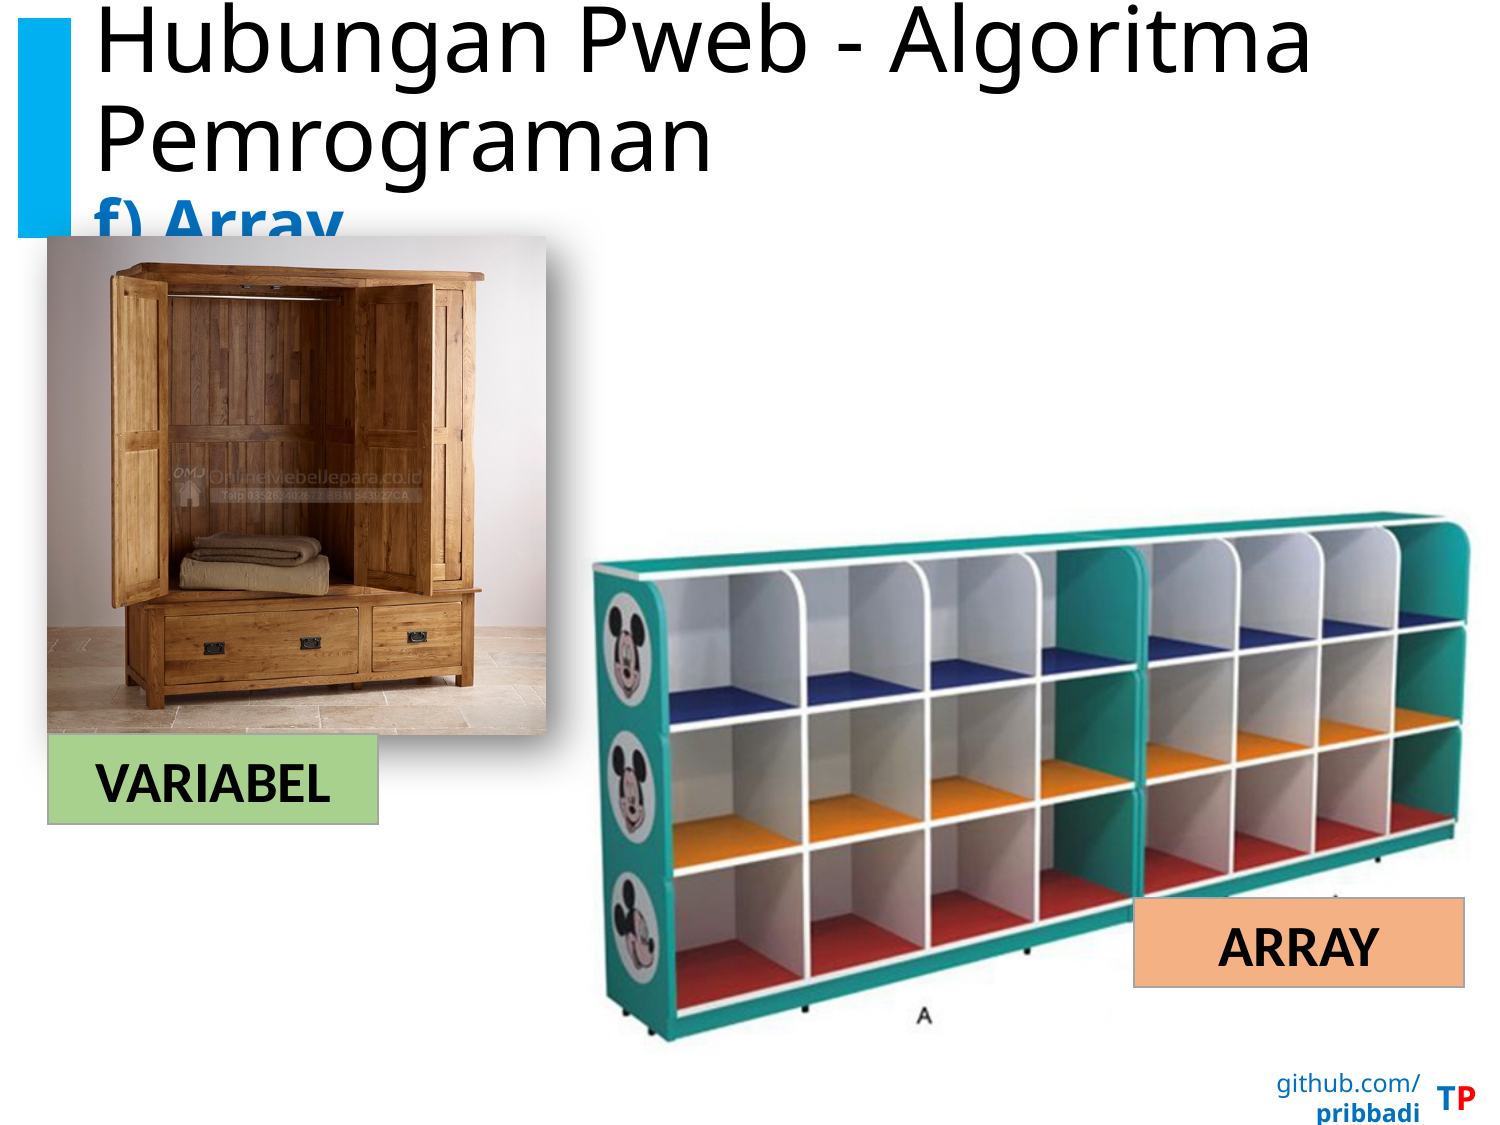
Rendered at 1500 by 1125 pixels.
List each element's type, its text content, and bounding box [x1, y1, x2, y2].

title Hubungan Pweb - Algoritma Pemrograman f) Array [78, 19, 1443, 237]
text_box VARIABEL [47, 735, 379, 825]
picture [579, 501, 1483, 1054]
picture [47, 236, 546, 735]
